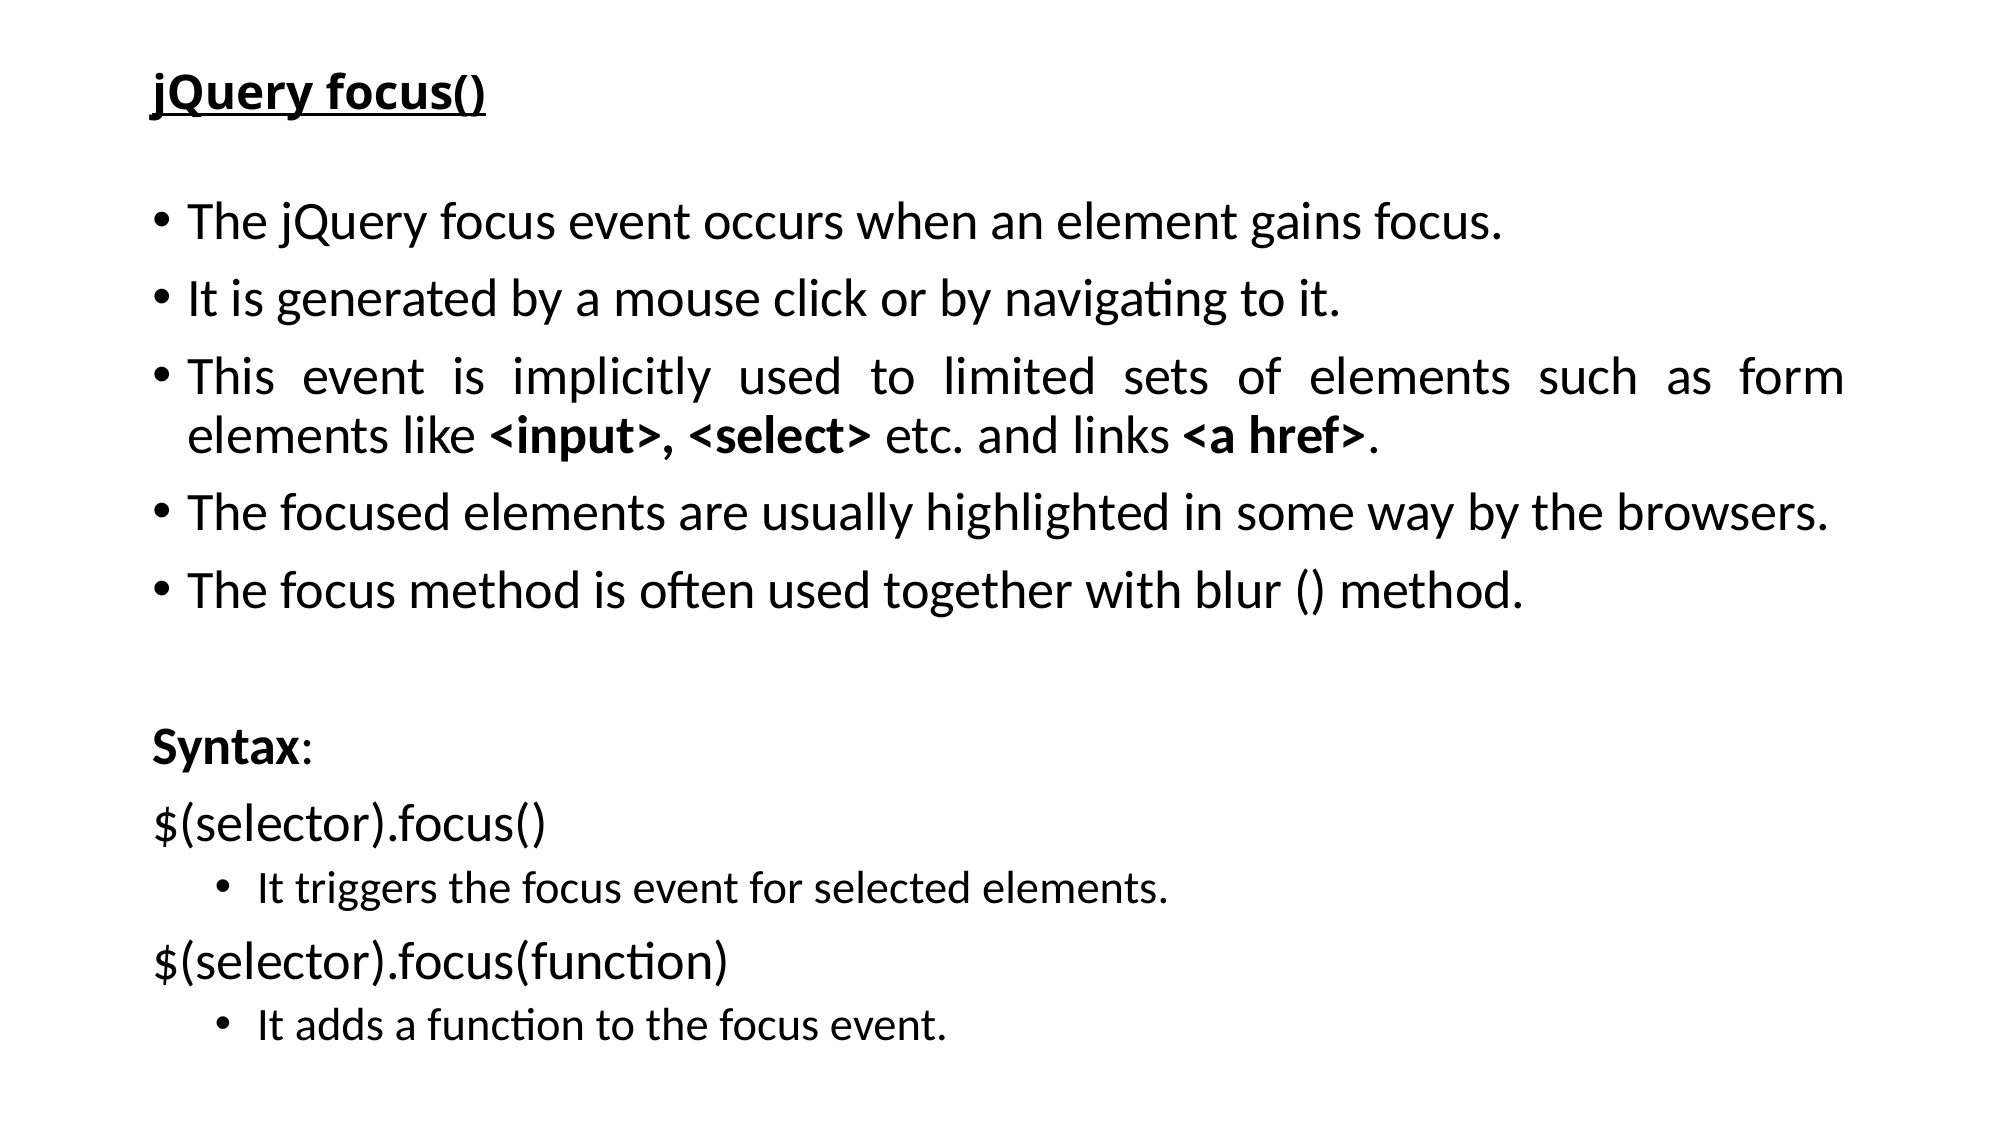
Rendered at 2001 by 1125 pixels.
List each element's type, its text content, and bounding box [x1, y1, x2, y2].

title jQuery focus() [137, 59, 1863, 184]
list The jQuery focus event occurs when an element gains focus. It is generated by a mouse click or by navigating to it. This event is implicitly used to limited sets of elements such as form elements like <input>, <select> etc. and links <a href>. The focused elements are usually highlighted in some way by the browsers. The focus method is often used together with blur () method. Syntax: $(selector).focus() It triggers the focus event for selected elements. $(selector).focus(function) It adds a function to the focus event. [137, 184, 1863, 1105]
